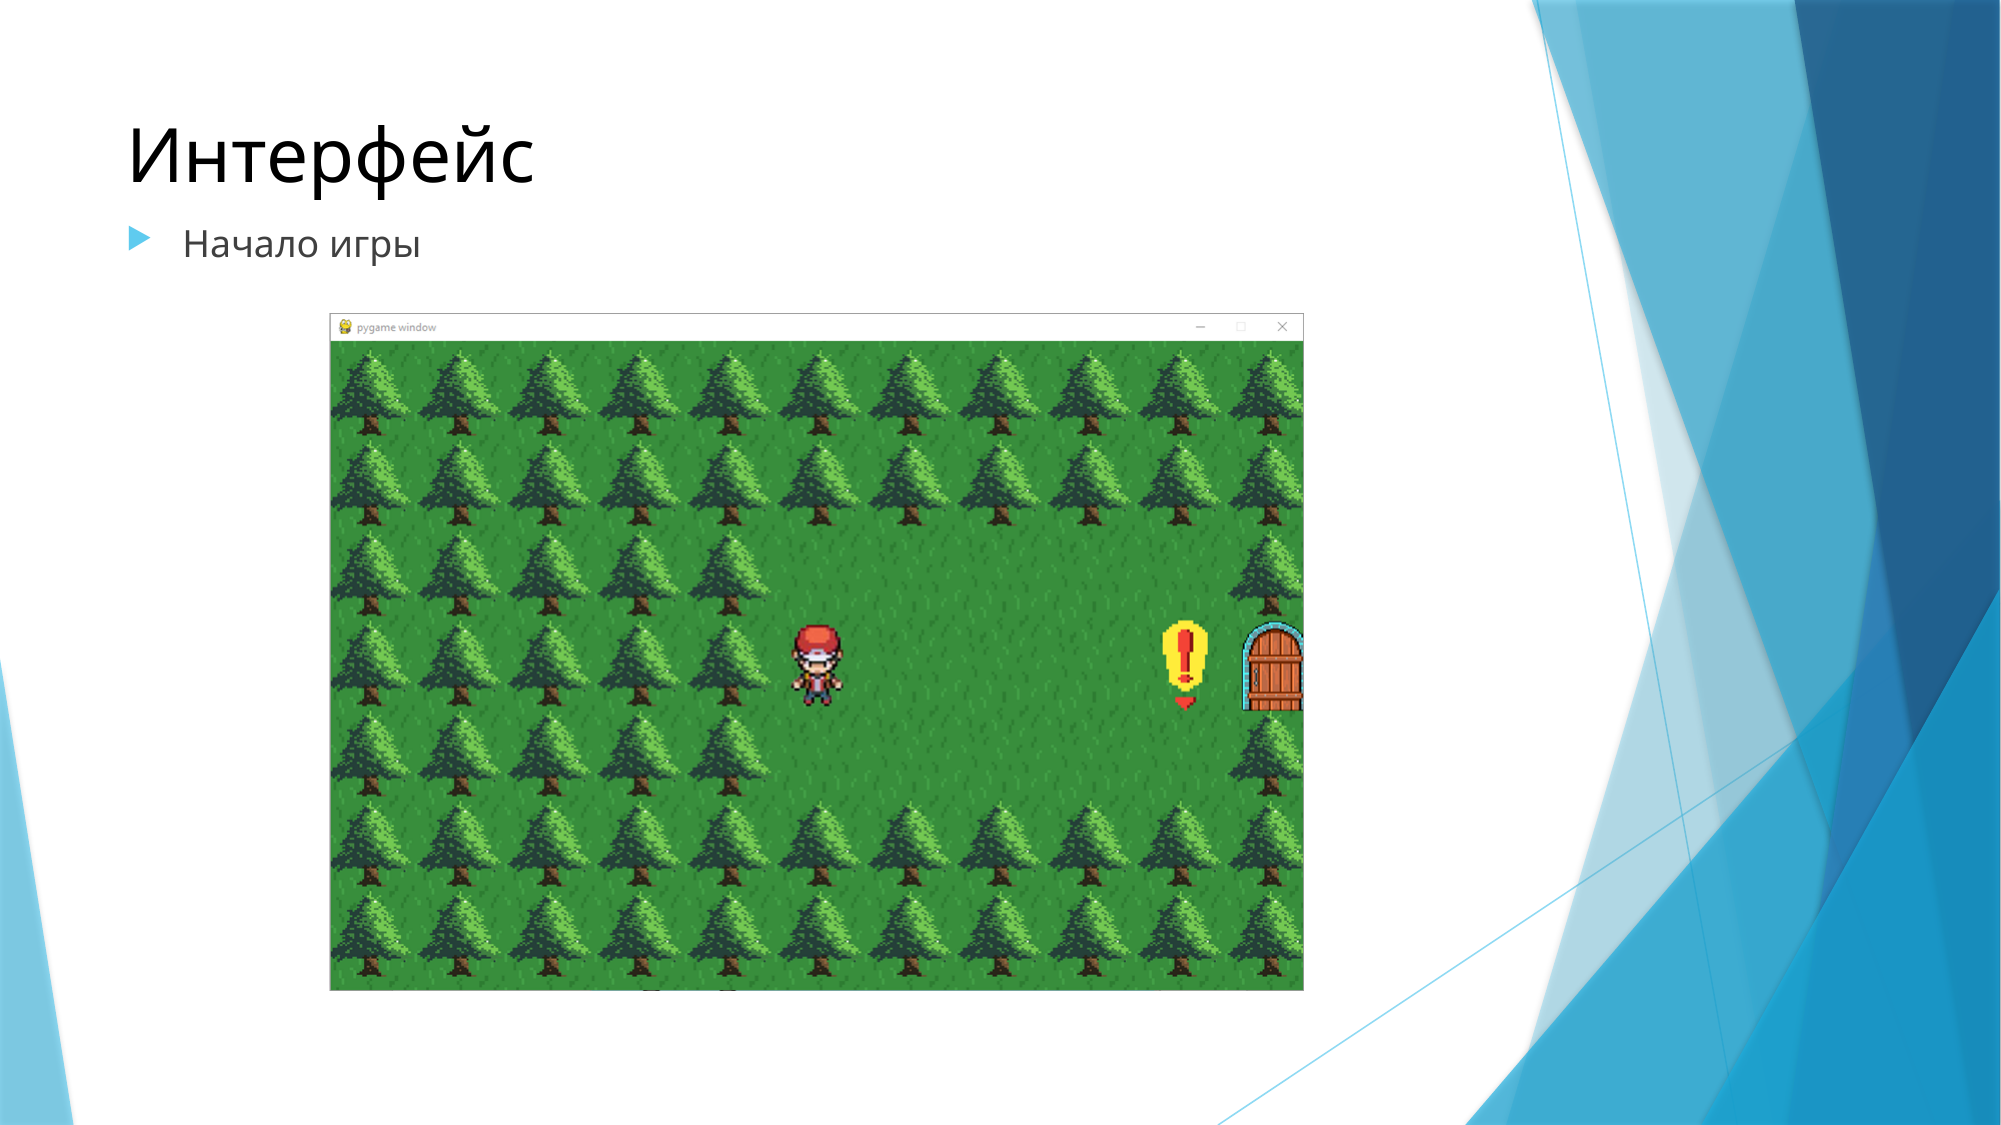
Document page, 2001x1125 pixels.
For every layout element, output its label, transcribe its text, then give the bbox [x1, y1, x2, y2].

picture [328, 313, 1304, 992]
title Интерфейс [111, 99, 1522, 212]
list Начало игры [111, 212, 1522, 991]
